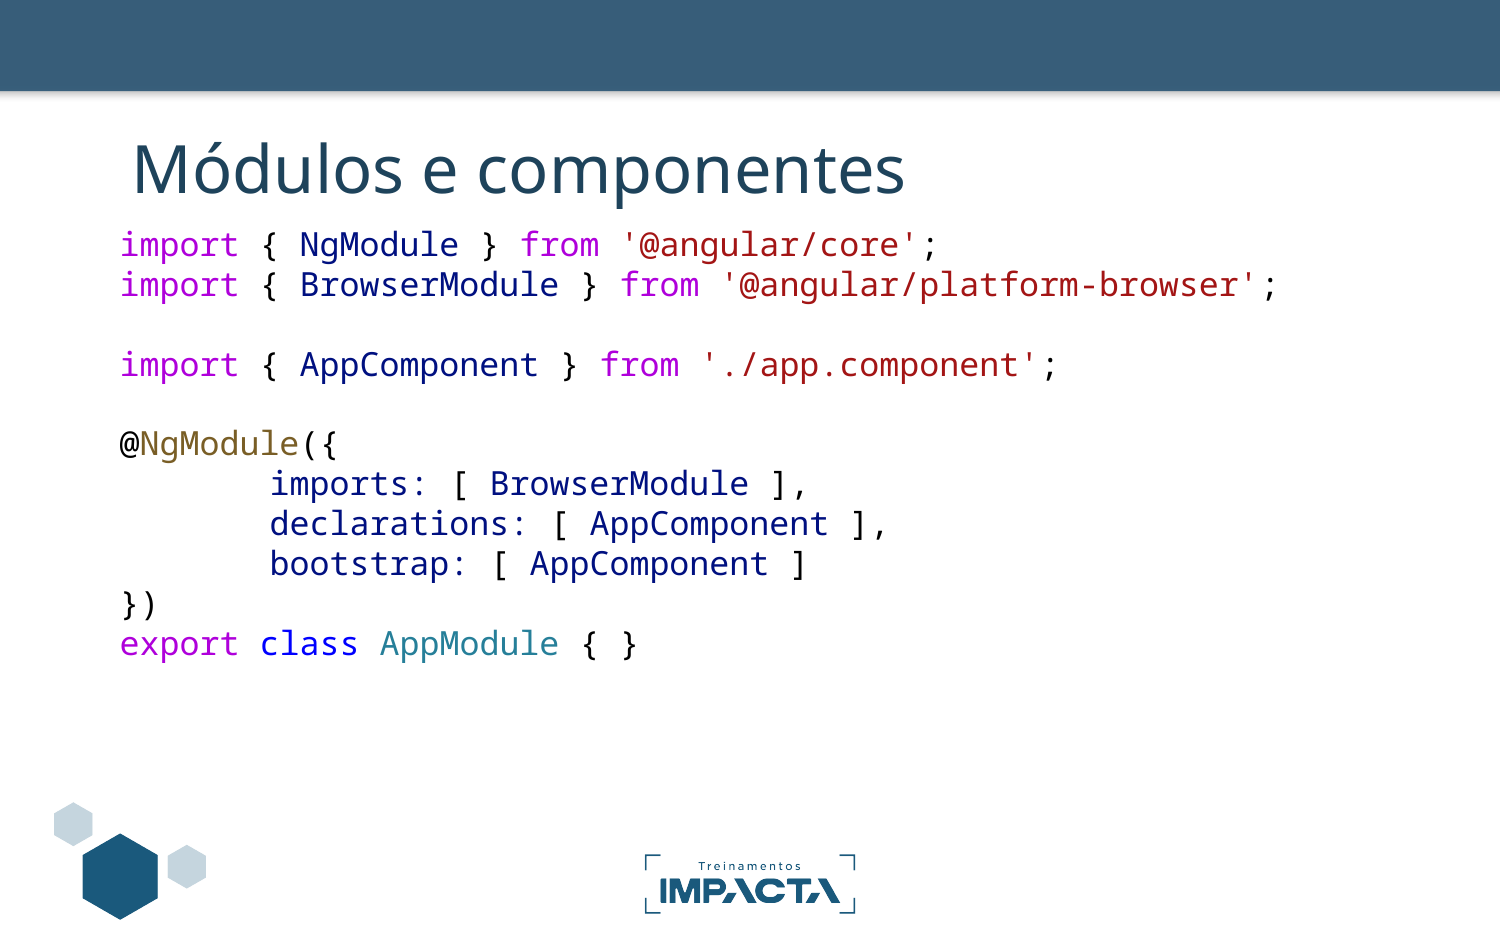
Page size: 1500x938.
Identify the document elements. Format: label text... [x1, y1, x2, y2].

text_box [0, 0, 1500, 92]
text_box import { NgModule } from '@angular/core'; import { BrowserModule } from '@angular/platform-browser'; import { AppComponent } from './app.component'; @NgModule({ imports: [ BrowserModule ], declarations: [ AppComponent ], bootstrap: [ AppComponent ] }) export class AppModule { } [104, 215, 1447, 835]
picture [54, 802, 206, 921]
picture [633, 847, 867, 921]
text_box Módulos e componentes [117, 119, 923, 215]
